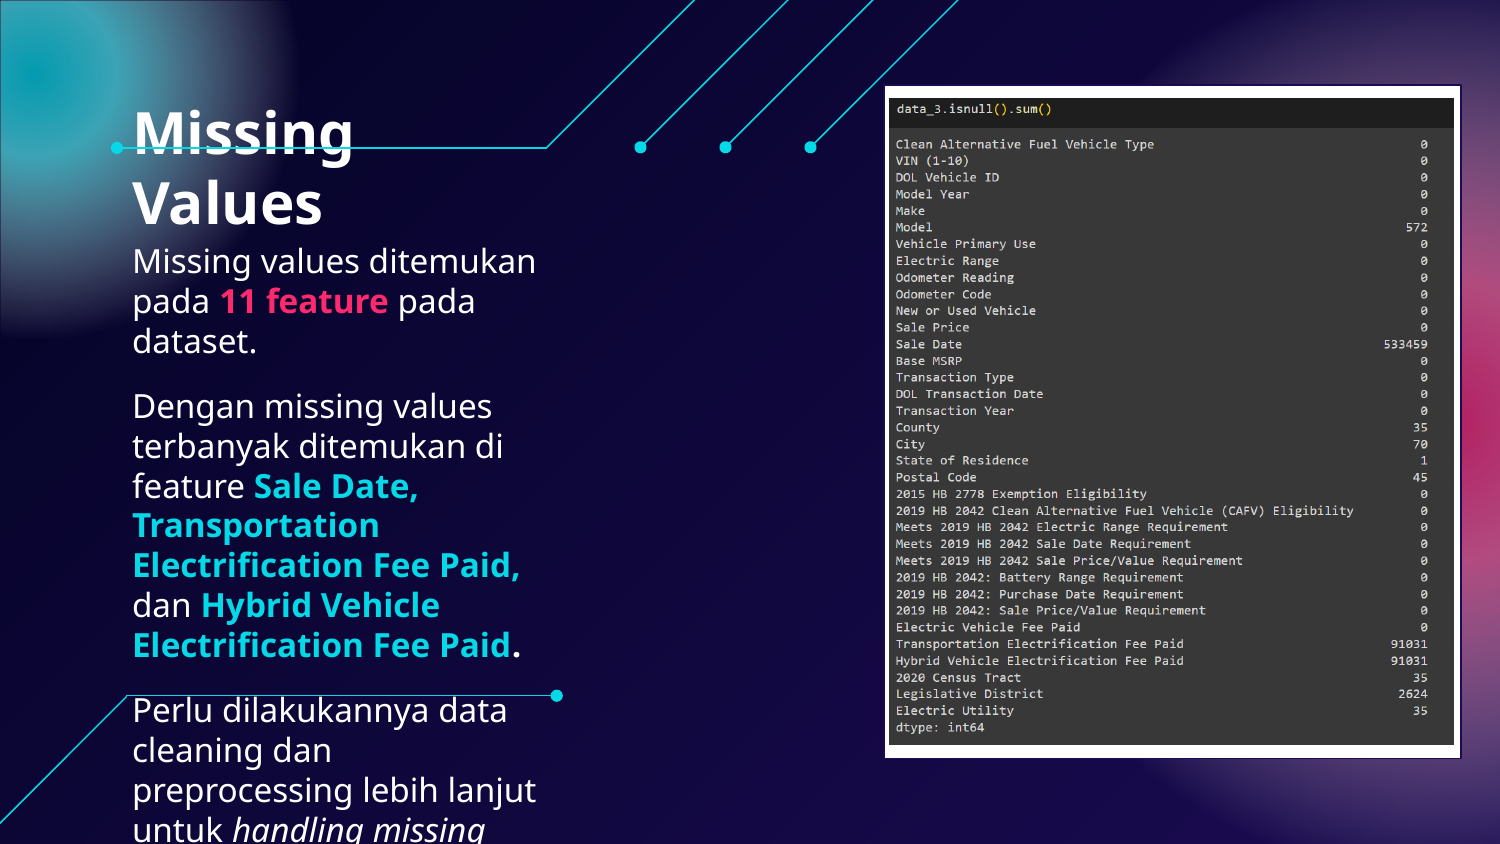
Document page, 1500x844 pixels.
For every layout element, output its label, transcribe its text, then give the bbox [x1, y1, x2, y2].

picture [889, 98, 1454, 746]
subtitle Missing values ditemukan pada 11 feature pada dataset. Dengan missing values terbanyak ditemukan di feature Sale Date, Transportation Electrification Fee Paid, dan Hybrid Vehicle Electrification Fee Paid. Perlu dilakukannya data cleaning dan preprocessing lebih lanjut untuk handling missing values. [117, 225, 577, 684]
title Missing Values [117, 157, 577, 225]
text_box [116, 0, 635, 149]
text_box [0, 695, 557, 828]
text_box [883, 85, 1462, 759]
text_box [640, 0, 971, 148]
